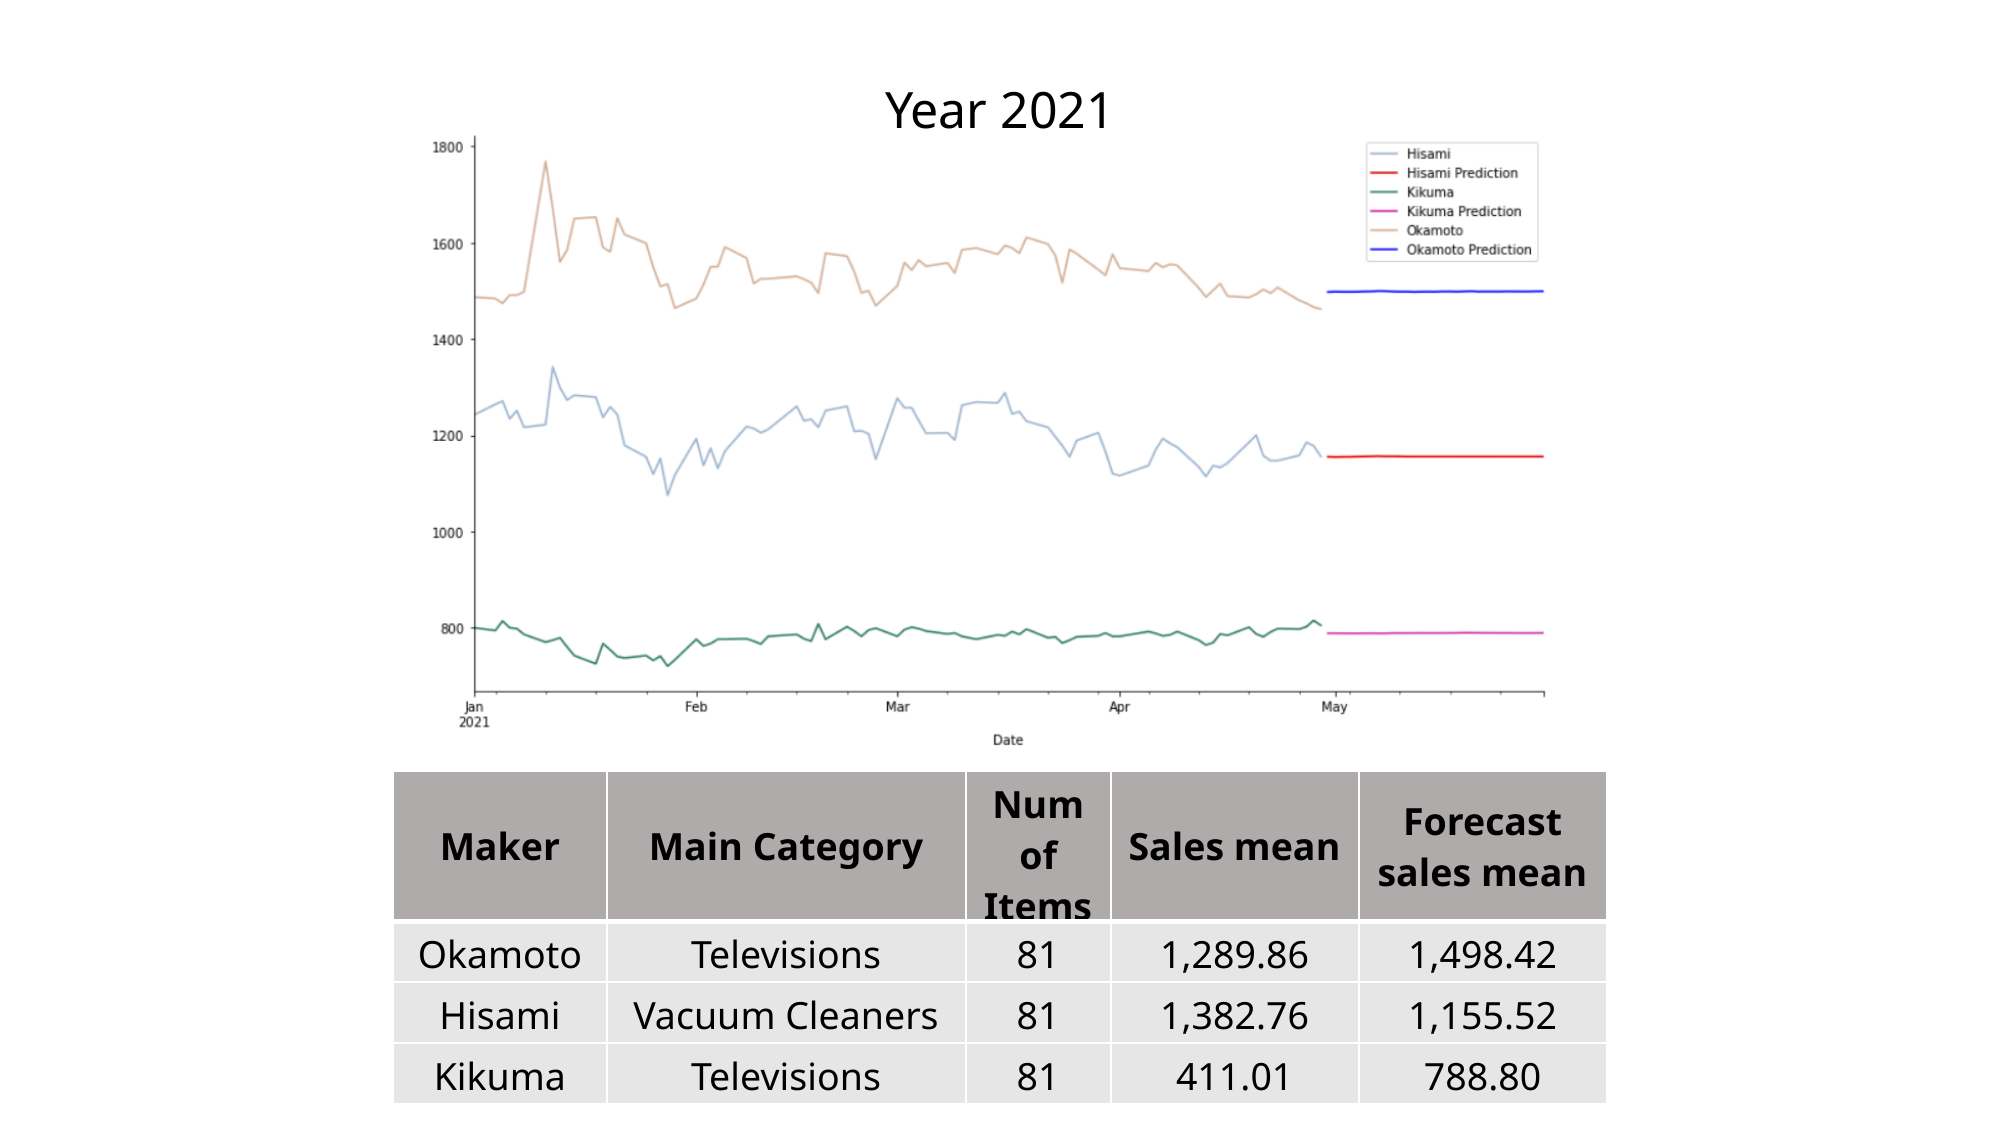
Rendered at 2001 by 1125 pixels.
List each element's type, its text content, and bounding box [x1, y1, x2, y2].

table_cell Kikuma [394, 1044, 606, 1103]
table_header Main Category [608, 772, 965, 919]
text_box Year 2021 [870, 71, 1130, 126]
table_cell 81 [967, 983, 1110, 1042]
table_cell 1,289.86 [1112, 924, 1358, 981]
table_cell Okamoto [394, 924, 606, 981]
table_header Forecast sales mean [1360, 772, 1606, 919]
table_cell Hisami [394, 983, 606, 1042]
table_cell 1,498.42 [1360, 924, 1606, 981]
table_cell 81 [967, 924, 1110, 981]
table_cell 1,155.52 [1360, 983, 1606, 1042]
table_cell Televisions [608, 1044, 965, 1103]
picture [419, 126, 1581, 754]
table_header Num of Items [967, 772, 1110, 919]
table_cell Televisions [608, 924, 965, 981]
table_header Sales mean [1112, 772, 1358, 919]
table_cell 1,382.76 [1112, 983, 1358, 1042]
table_header Maker [394, 772, 606, 919]
table_cell 411.01 [1112, 1044, 1358, 1103]
table_cell Vacuum Cleaners [608, 983, 965, 1042]
table_cell 788.80 [1360, 1044, 1606, 1103]
table_cell 81 [967, 1044, 1110, 1103]
